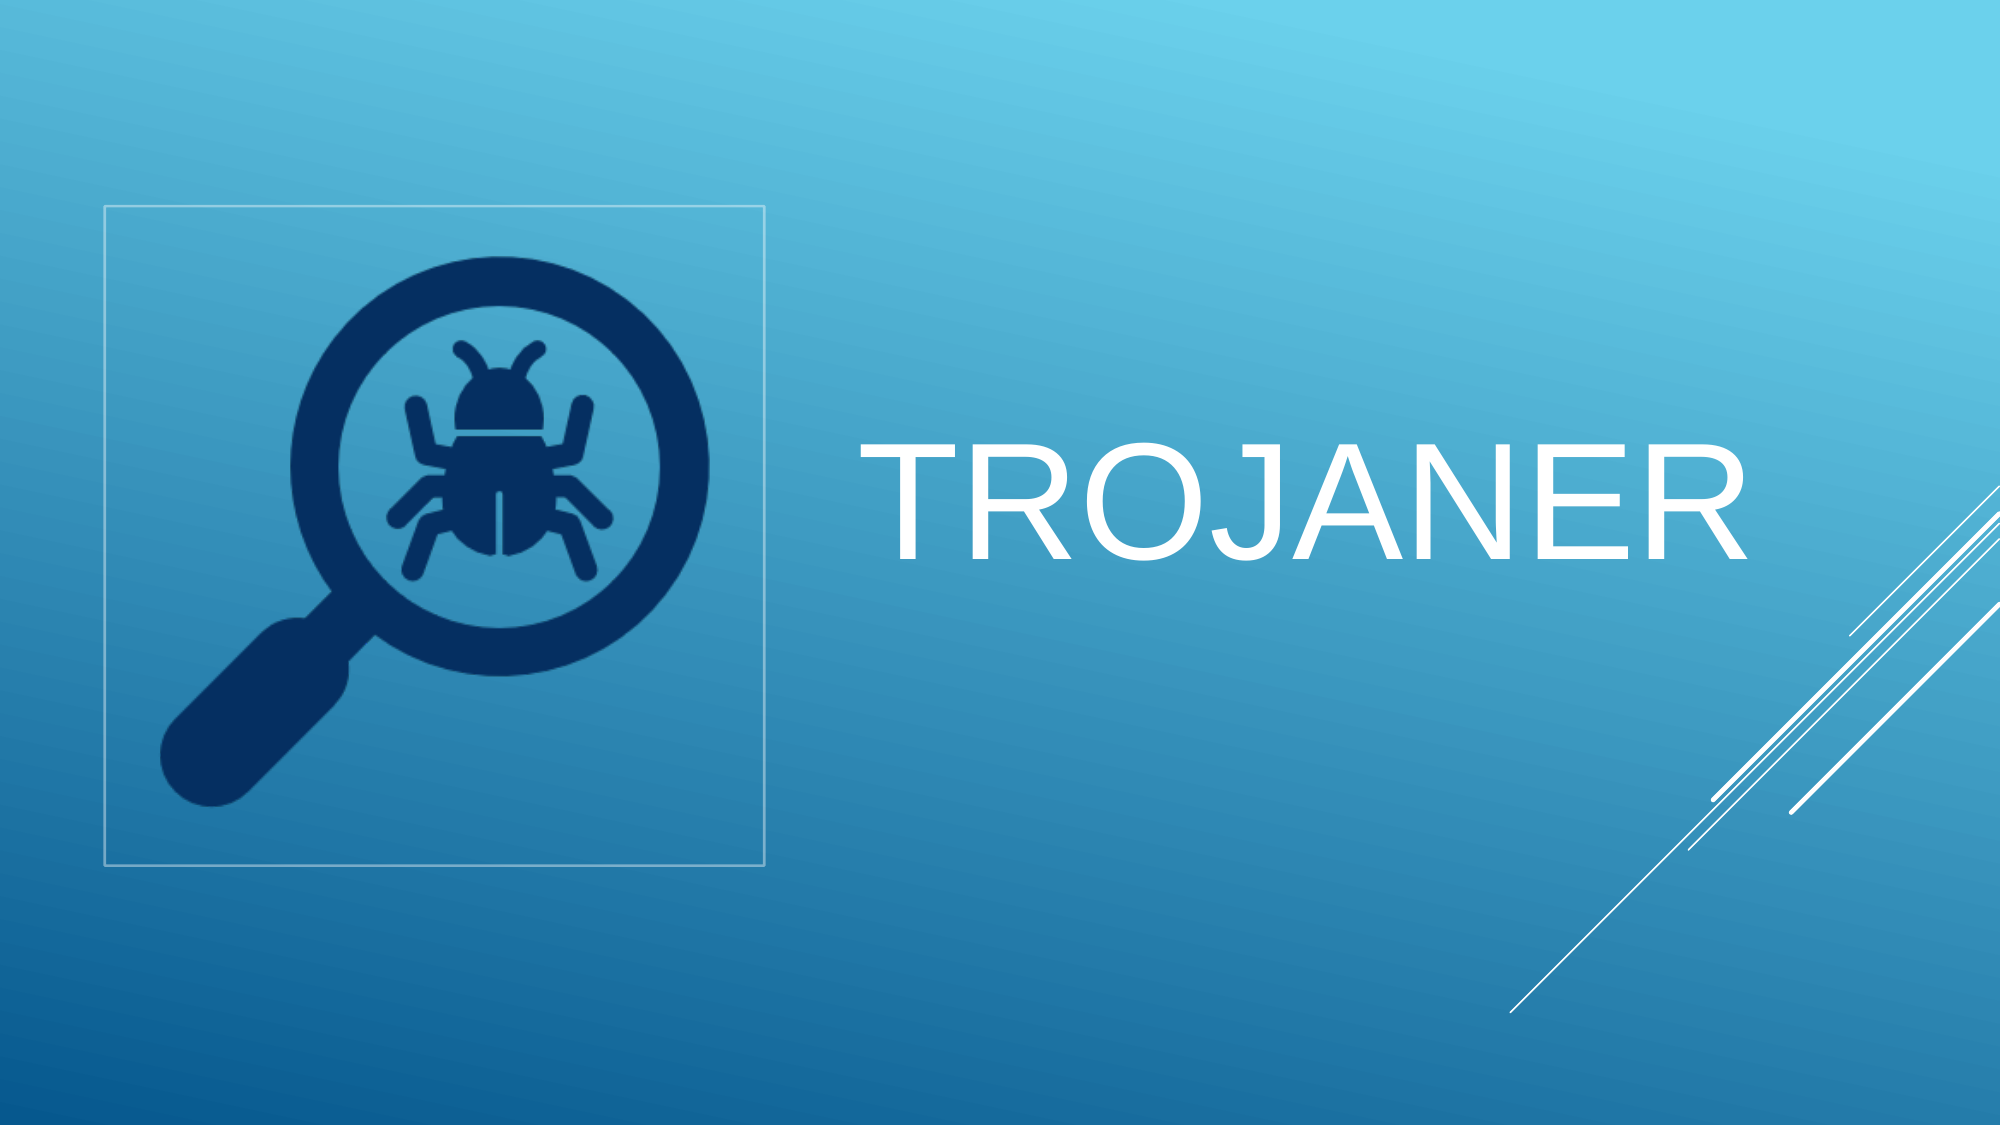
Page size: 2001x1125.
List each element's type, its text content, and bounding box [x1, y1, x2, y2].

title Trojaner [842, 103, 1888, 600]
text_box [1510, 485, 2000, 1013]
text_box [0, 0, 2000, 1125]
picture [105, 207, 764, 865]
